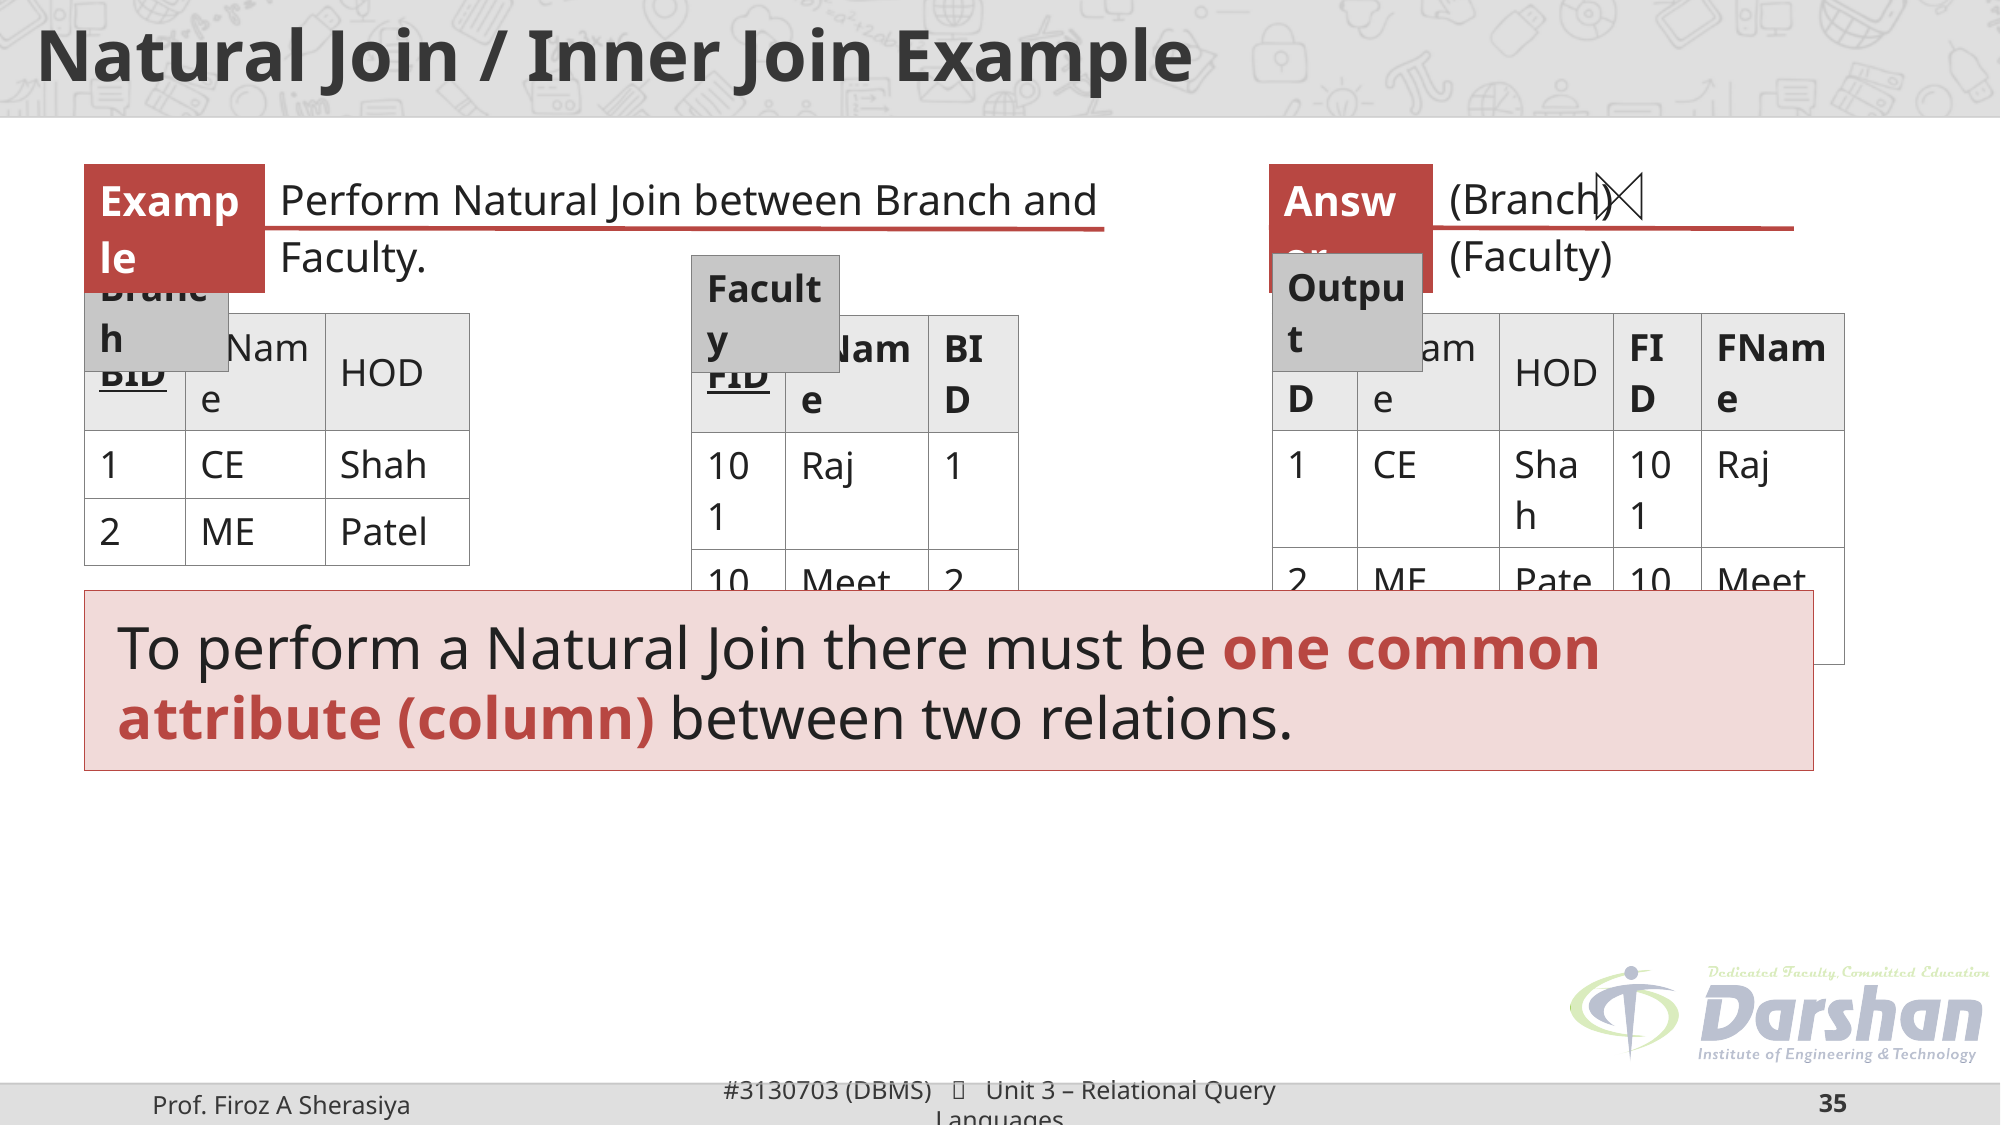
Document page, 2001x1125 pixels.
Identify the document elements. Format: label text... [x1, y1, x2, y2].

table_cell Meet [786, 550, 928, 590]
table_header Bname [1358, 314, 1499, 430]
table_header HOD [1500, 314, 1613, 430]
table_header BID [85, 372, 185, 430]
table_cell 2 [929, 550, 1018, 590]
table_cell Shah [326, 431, 469, 498]
table_cell Raj [1702, 431, 1844, 547]
table_header Branch [85, 293, 228, 371]
table_header (Branch) (Faculty) [1435, 162, 1814, 291]
table_header Answer [1269, 164, 1433, 227]
table_header Example [84, 230, 265, 293]
table_cell ME [186, 499, 325, 565]
table_cell 1 [929, 433, 1018, 549]
table_cell 9 [1570, 966, 1990, 1063]
table_cell CE [186, 431, 325, 498]
table_cell Meet [1702, 548, 1844, 664]
text_box [1596, 173, 1642, 219]
table_header BID [929, 316, 1018, 432]
table_header FName [786, 316, 928, 432]
text_box To perform a Natural Join there must be one common attribute (column) between two relations. [84, 590, 1814, 771]
table_header FID [1614, 314, 1701, 430]
table_header Output [1273, 254, 1422, 371]
table_header HOD [326, 314, 469, 430]
table_cell Shah [1500, 431, 1613, 547]
table_cell 101 [692, 433, 785, 549]
table_header Answer [1269, 229, 1433, 293]
table_header BName [186, 314, 325, 430]
table_cell CE [1358, 431, 1499, 547]
table_header Example [84, 164, 265, 227]
table_cell ME [1358, 548, 1499, 590]
table_cell 1 [1273, 431, 1357, 547]
table_cell 103 [1614, 548, 1701, 590]
table_cell 1 [85, 431, 185, 498]
table_cell 101 [1614, 431, 1701, 547]
title Natural Join / Inner Join Example [0, 0, 2000, 117]
table_cell Raj [786, 433, 928, 549]
table_header Perform Natural Join between Branch and Faculty. [265, 163, 1131, 292]
table_header BID [1273, 372, 1357, 430]
table_header FID [692, 373, 785, 432]
table_header FName [1702, 314, 1844, 430]
table_header Faculty [692, 256, 839, 372]
table_cell 2 [85, 499, 185, 565]
table_cell Patel [1500, 548, 1613, 590]
table_cell Patel [326, 499, 469, 565]
table_cell 103 [692, 550, 785, 590]
table_cell 2 [1273, 548, 1357, 590]
